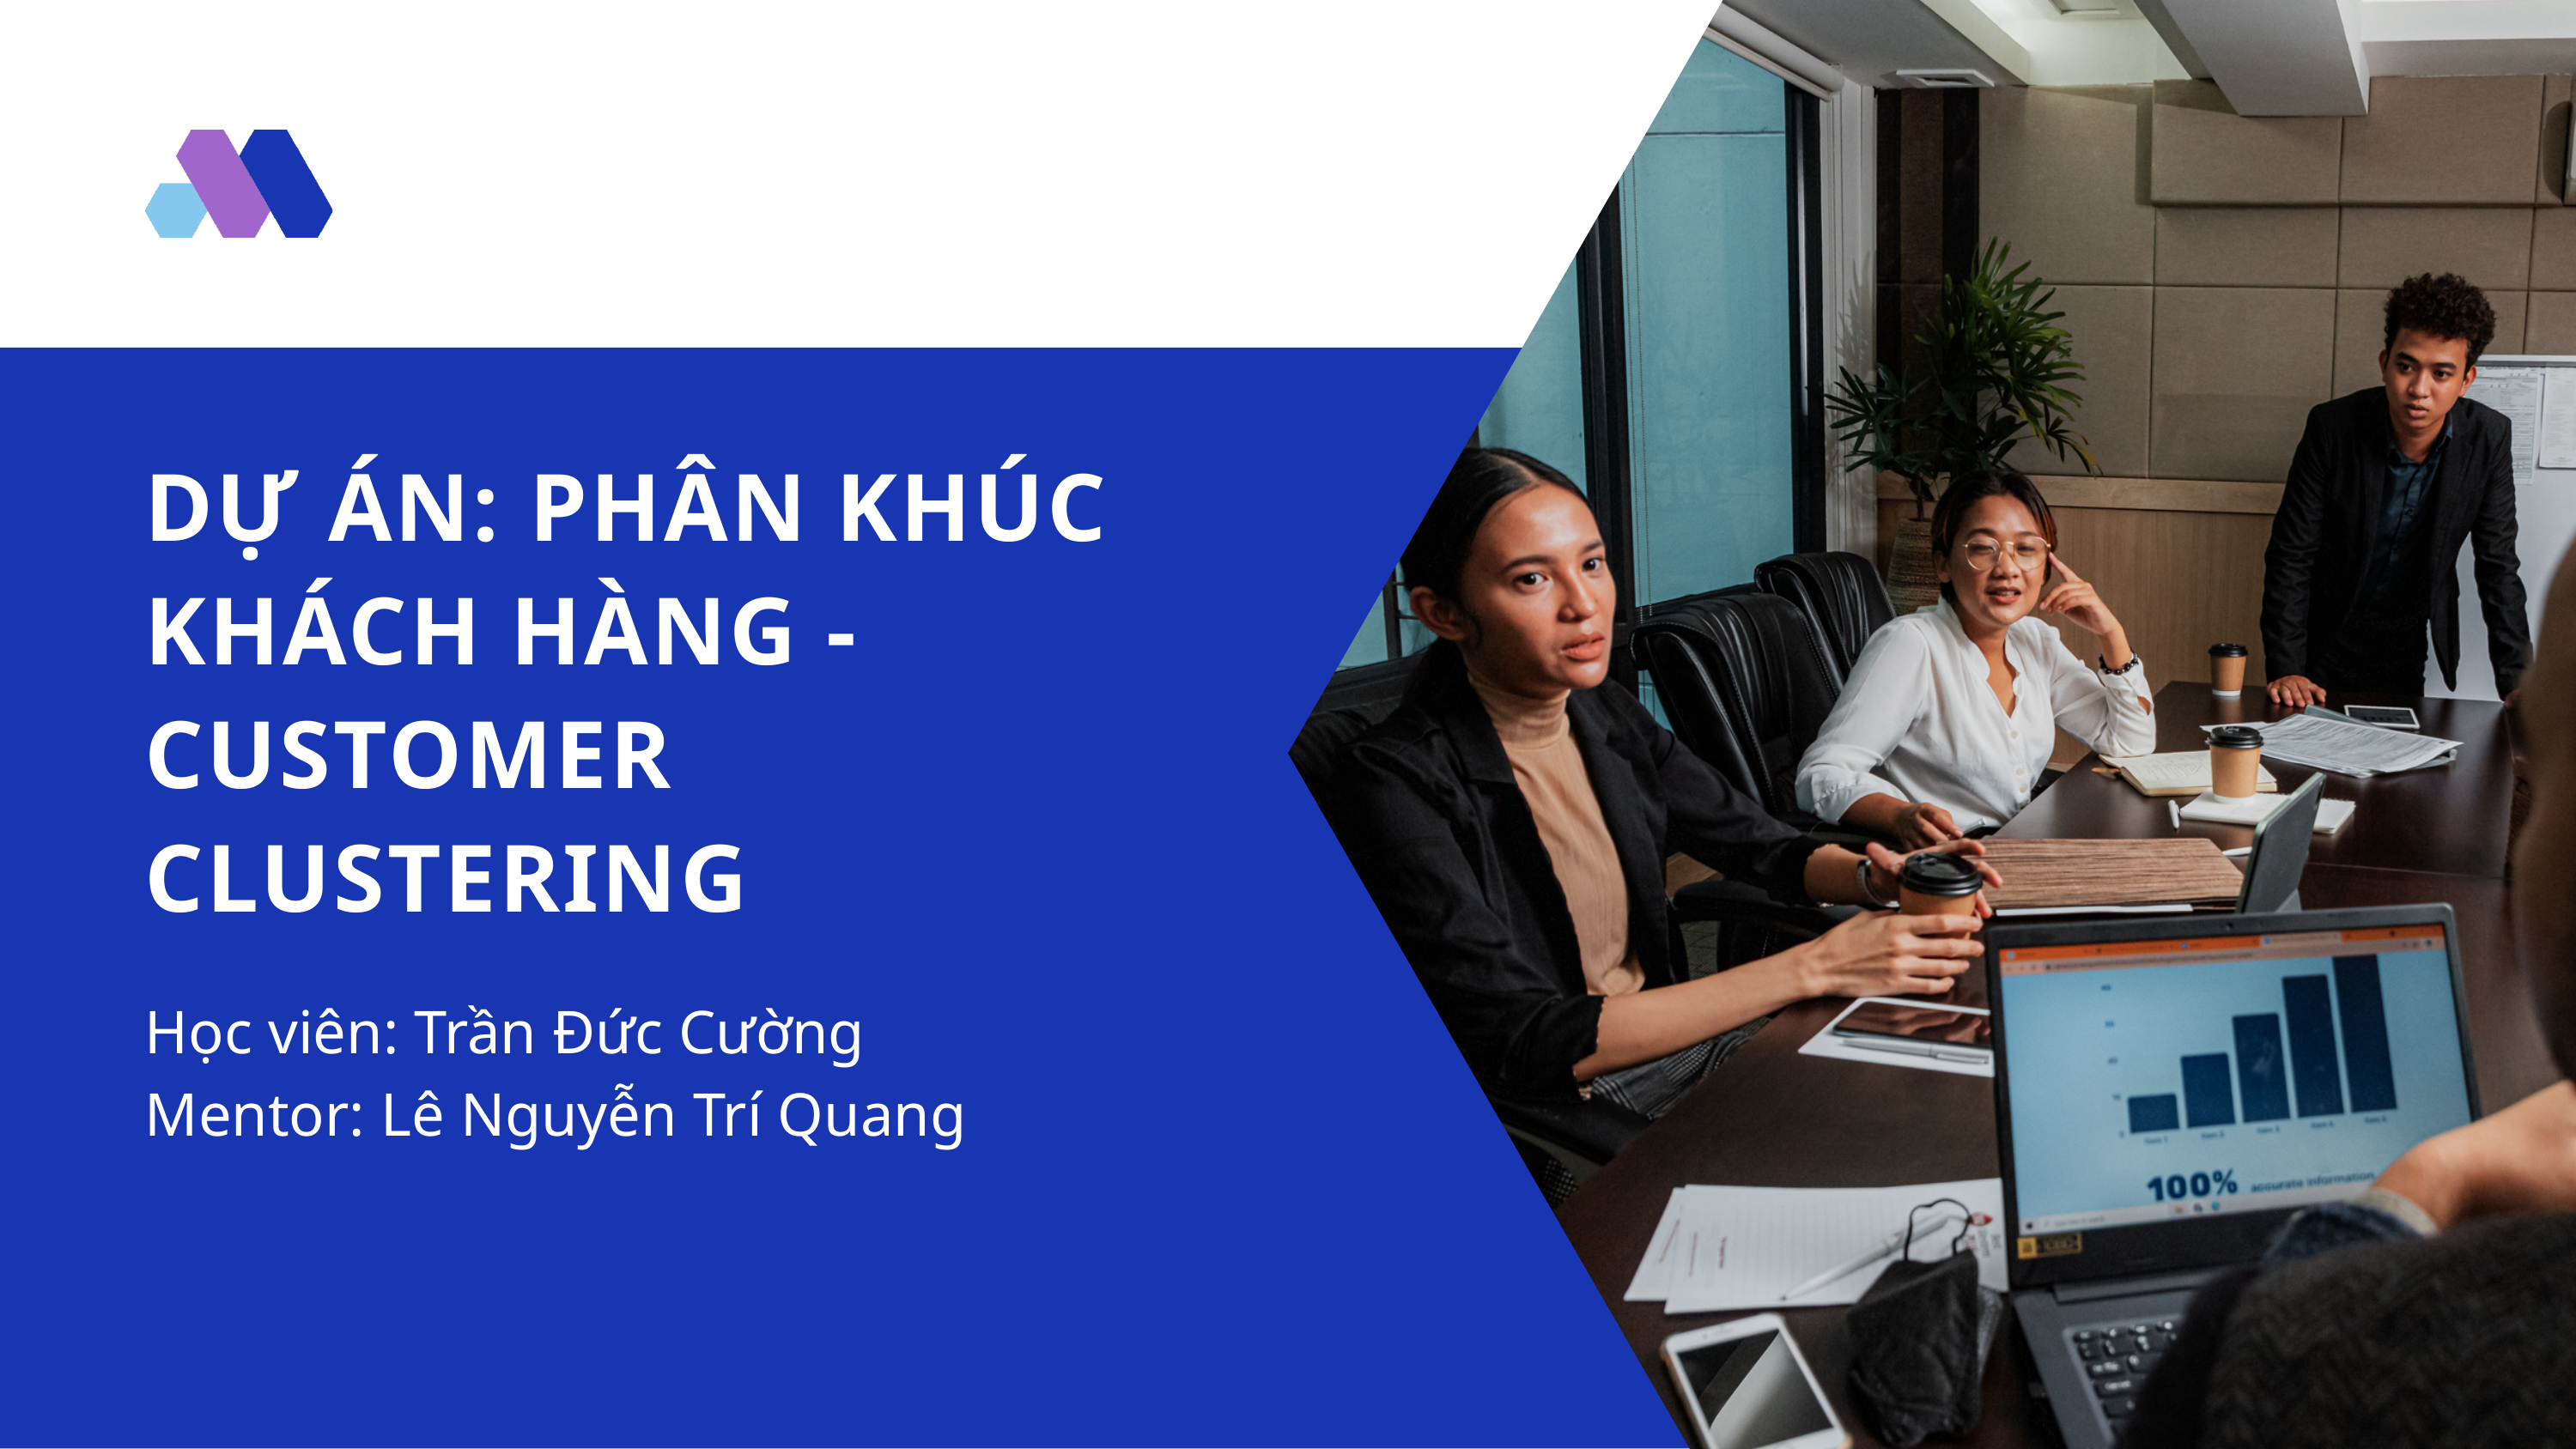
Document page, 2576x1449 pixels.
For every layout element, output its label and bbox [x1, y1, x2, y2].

text_box [1287, 0, 2576, 1449]
text_box [144, 130, 333, 238]
text_box [0, 347, 1282, 1449]
text_box [144, 317, 1191, 1144]
